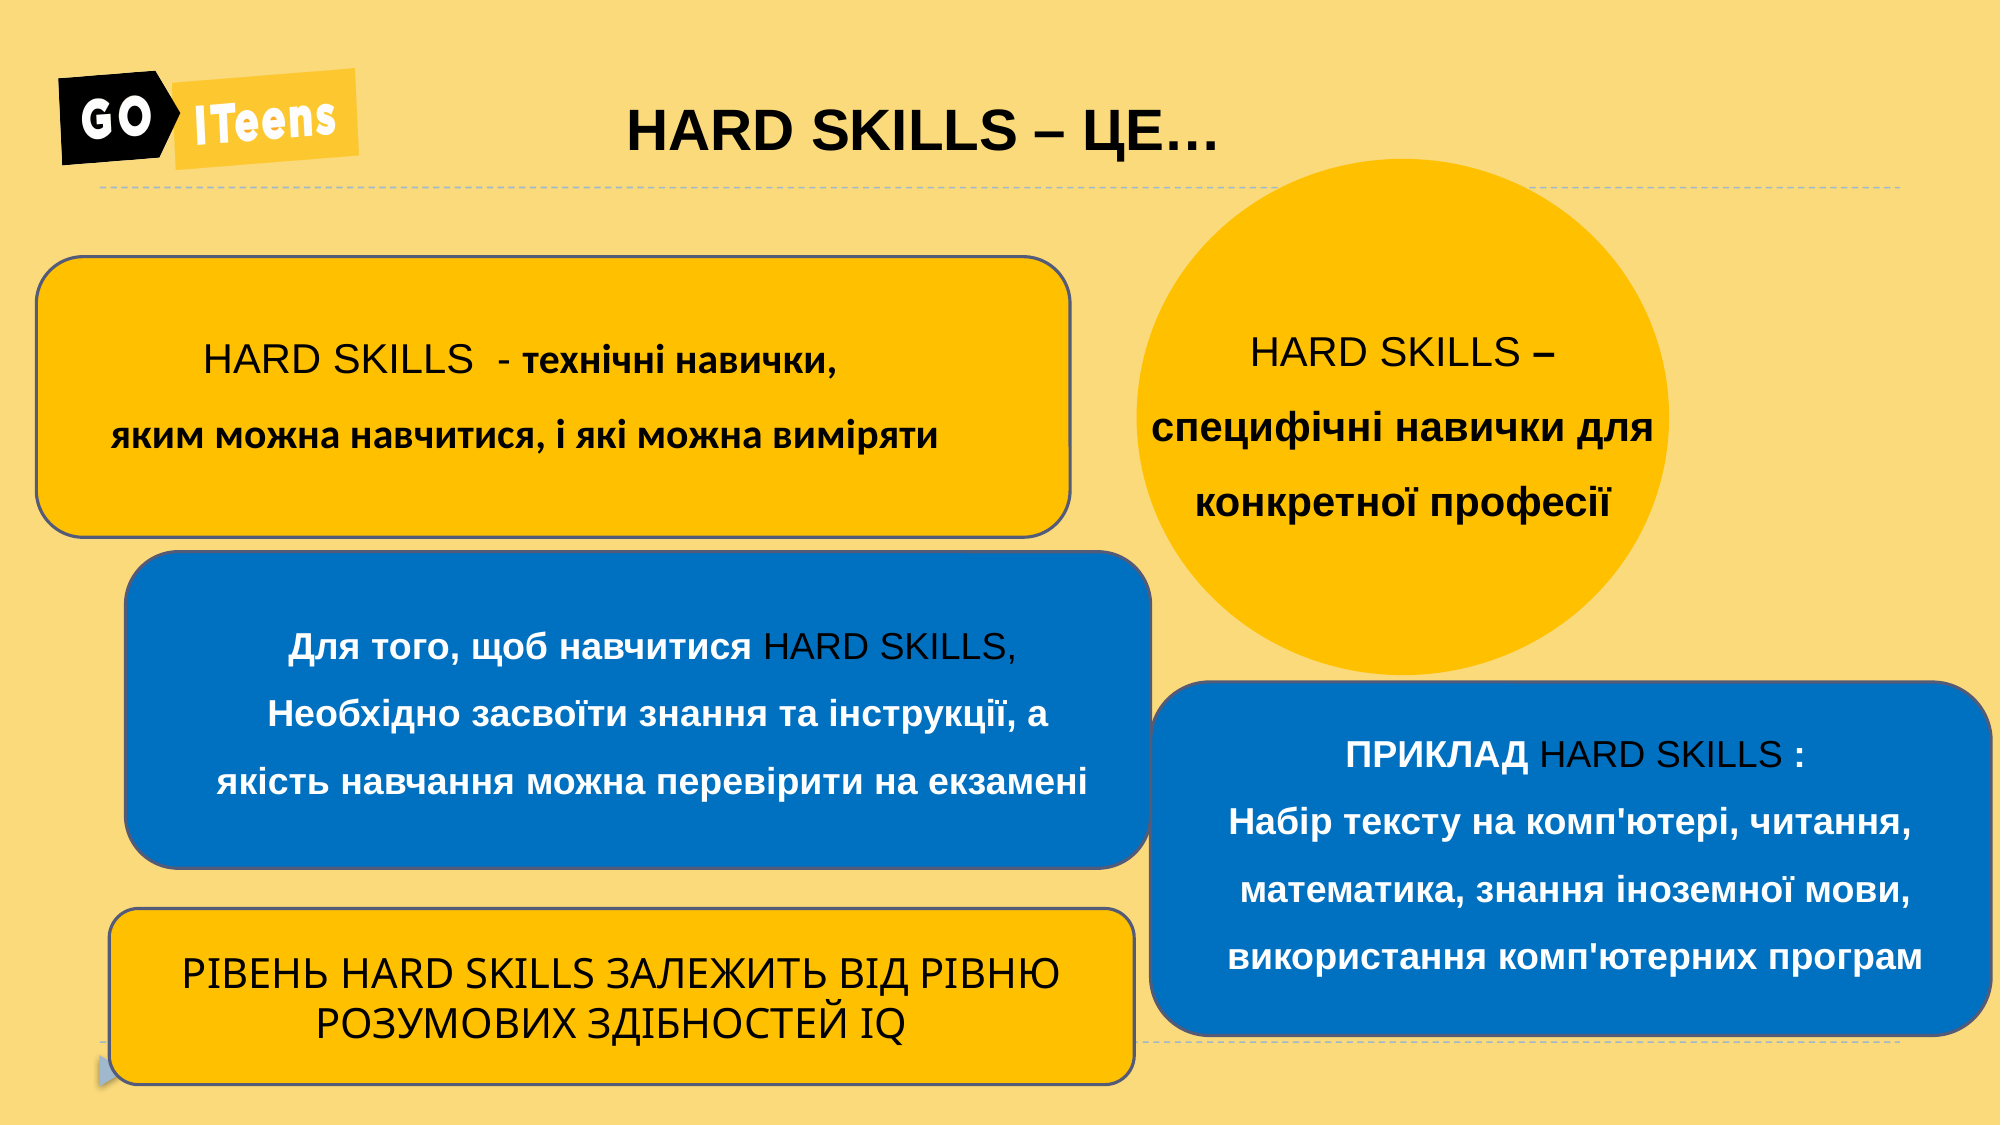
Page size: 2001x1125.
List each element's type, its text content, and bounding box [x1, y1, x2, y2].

text_box [1169, 158, 1636, 292]
text_box Для того, щоб навчитися HARD SKILLS, Необхідно засвоїти знання та інструкції, а якість навчання можна перевірити на екзамені [201, 591, 1115, 810]
text_box HARD SKILLS – специфічні навички для конкретної професії [1136, 292, 1670, 532]
text_box HARD SKILLS - технічні навички, яким можна навчитися, і які можна виміряти [85, 299, 955, 575]
text_box [1164, 532, 1642, 676]
text_box [34, 255, 1072, 539]
text_box HARD SKILLS – ЦЕ… [612, 85, 1238, 170]
text_box РІВЕНЬ HARD SKILLS ЗАЛЕЖИТЬ ВІД РІВНЮ РОЗУМОВИХ ЗДІБНОСТЕЙ IQ [107, 906, 1136, 1087]
picture [58, 67, 359, 170]
text_box [1148, 680, 1993, 1038]
text_box ПРИКЛАД HARD SKILLS : Набір тексту на комп'ютері, читання, математика, знання іноземної мови, використання комп'ютерних програм [1212, 700, 1939, 985]
text_box [123, 550, 1153, 870]
